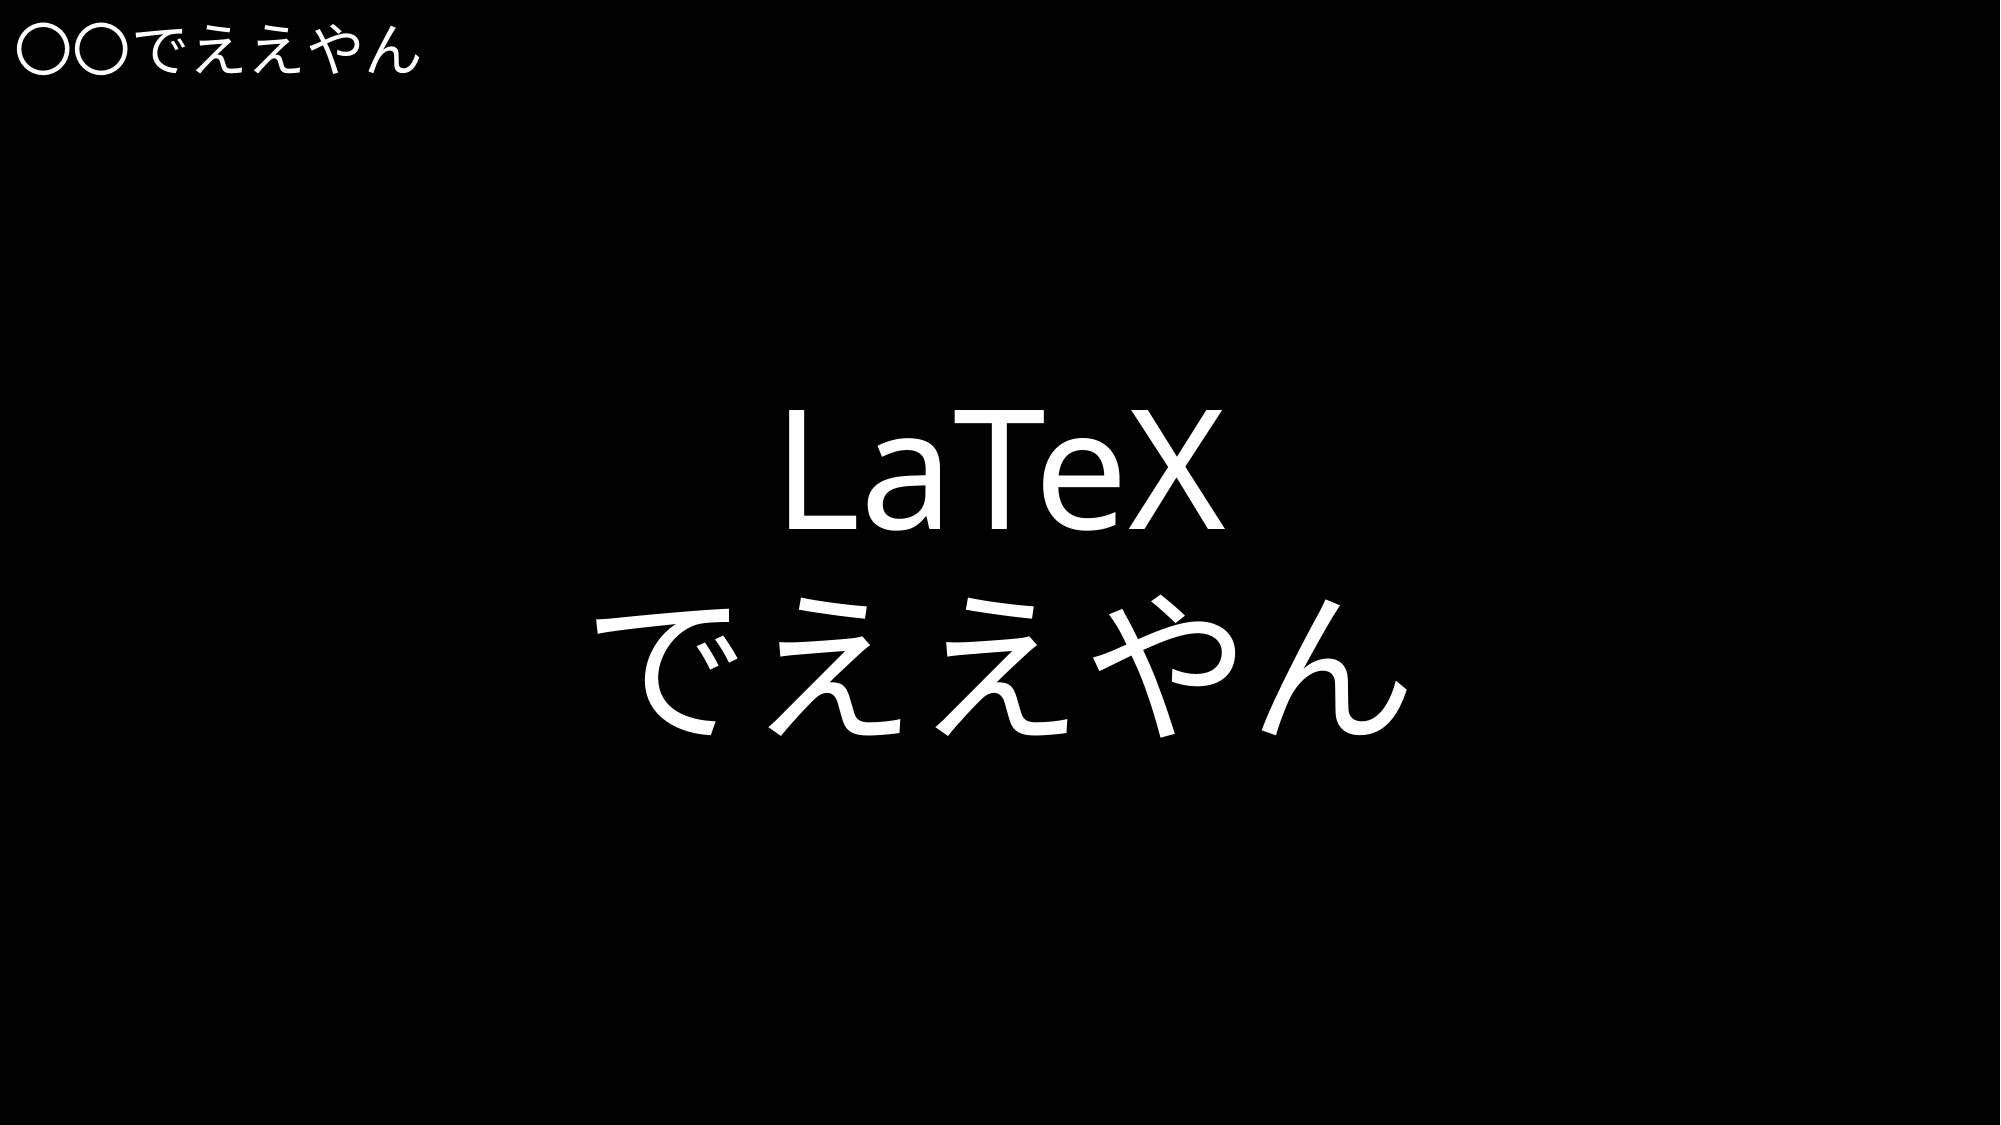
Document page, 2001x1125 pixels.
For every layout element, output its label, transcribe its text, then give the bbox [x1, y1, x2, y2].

text_box 〇〇でええやん [0, 5, 1590, 91]
text_box LaTeX でええやん [204, 355, 1795, 770]
